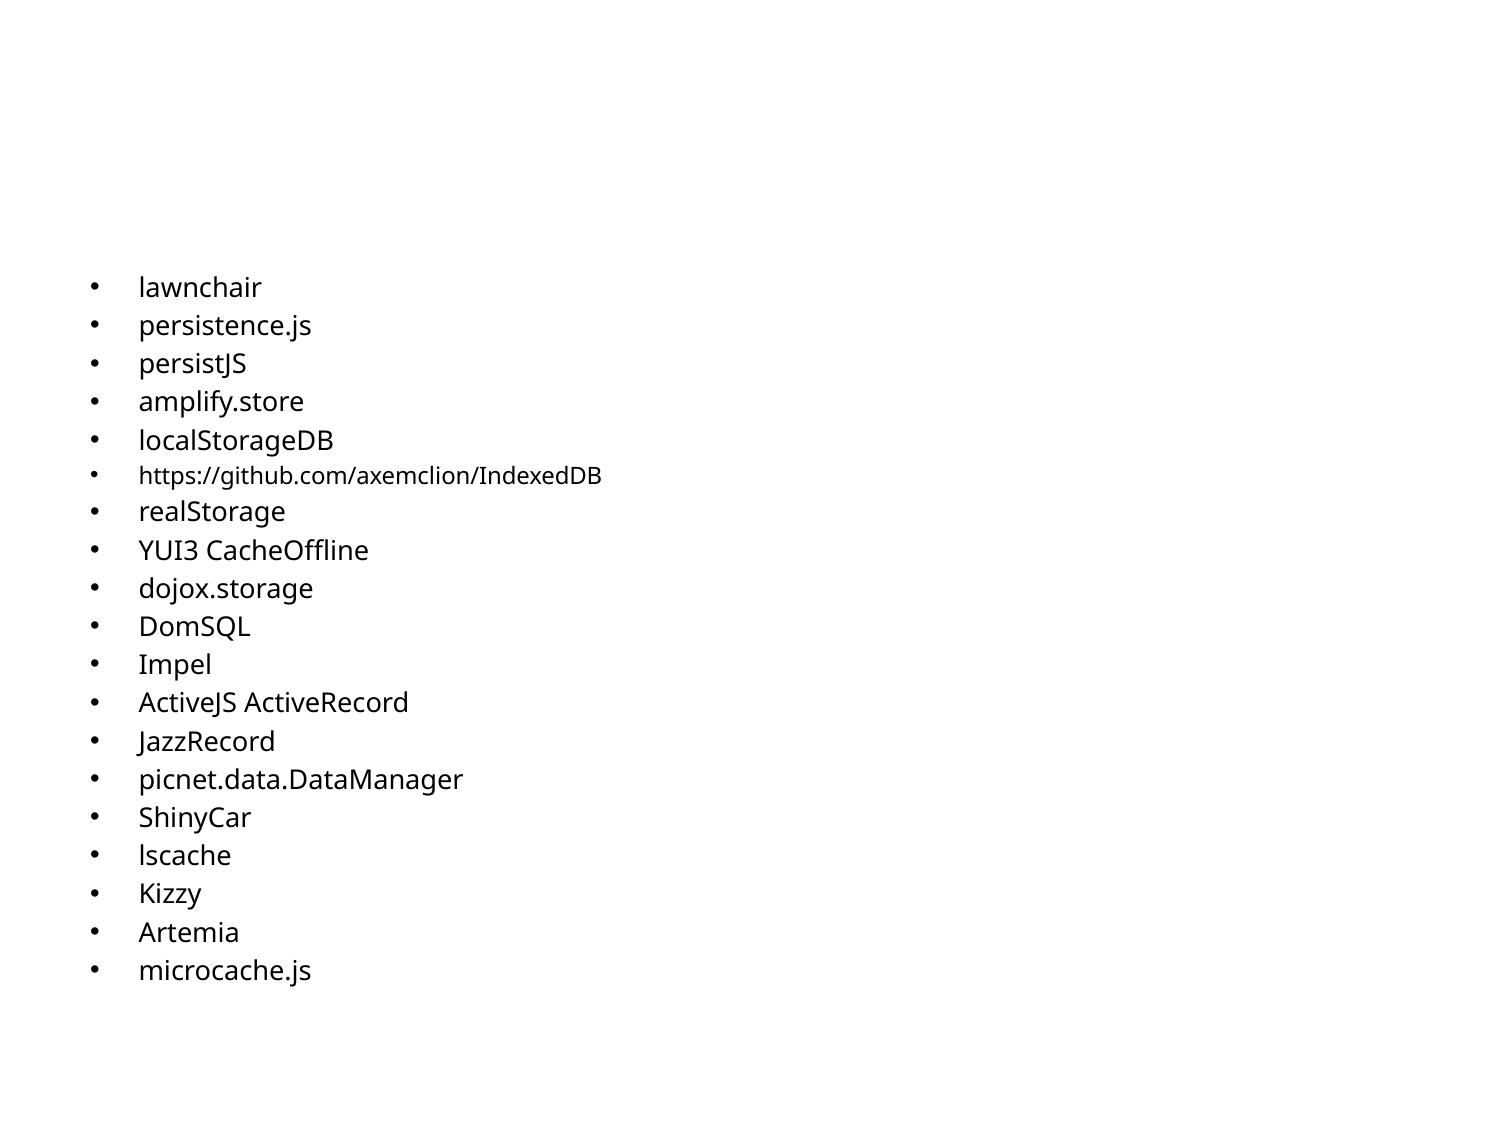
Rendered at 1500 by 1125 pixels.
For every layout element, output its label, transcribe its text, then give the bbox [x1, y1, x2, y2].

list lawnchair persistence.js persistJS amplify.store localStorageDB https://github.com/axemclion/IndexedDB realStorage YUI3 CacheOffline dojox.storage DomSQL Impel ActiveJS ActiveRecord JazzRecord picnet.data.DataManager ShinyCar lscache Kizzy Artemia microcache.js [75, 262, 1425, 1005]
